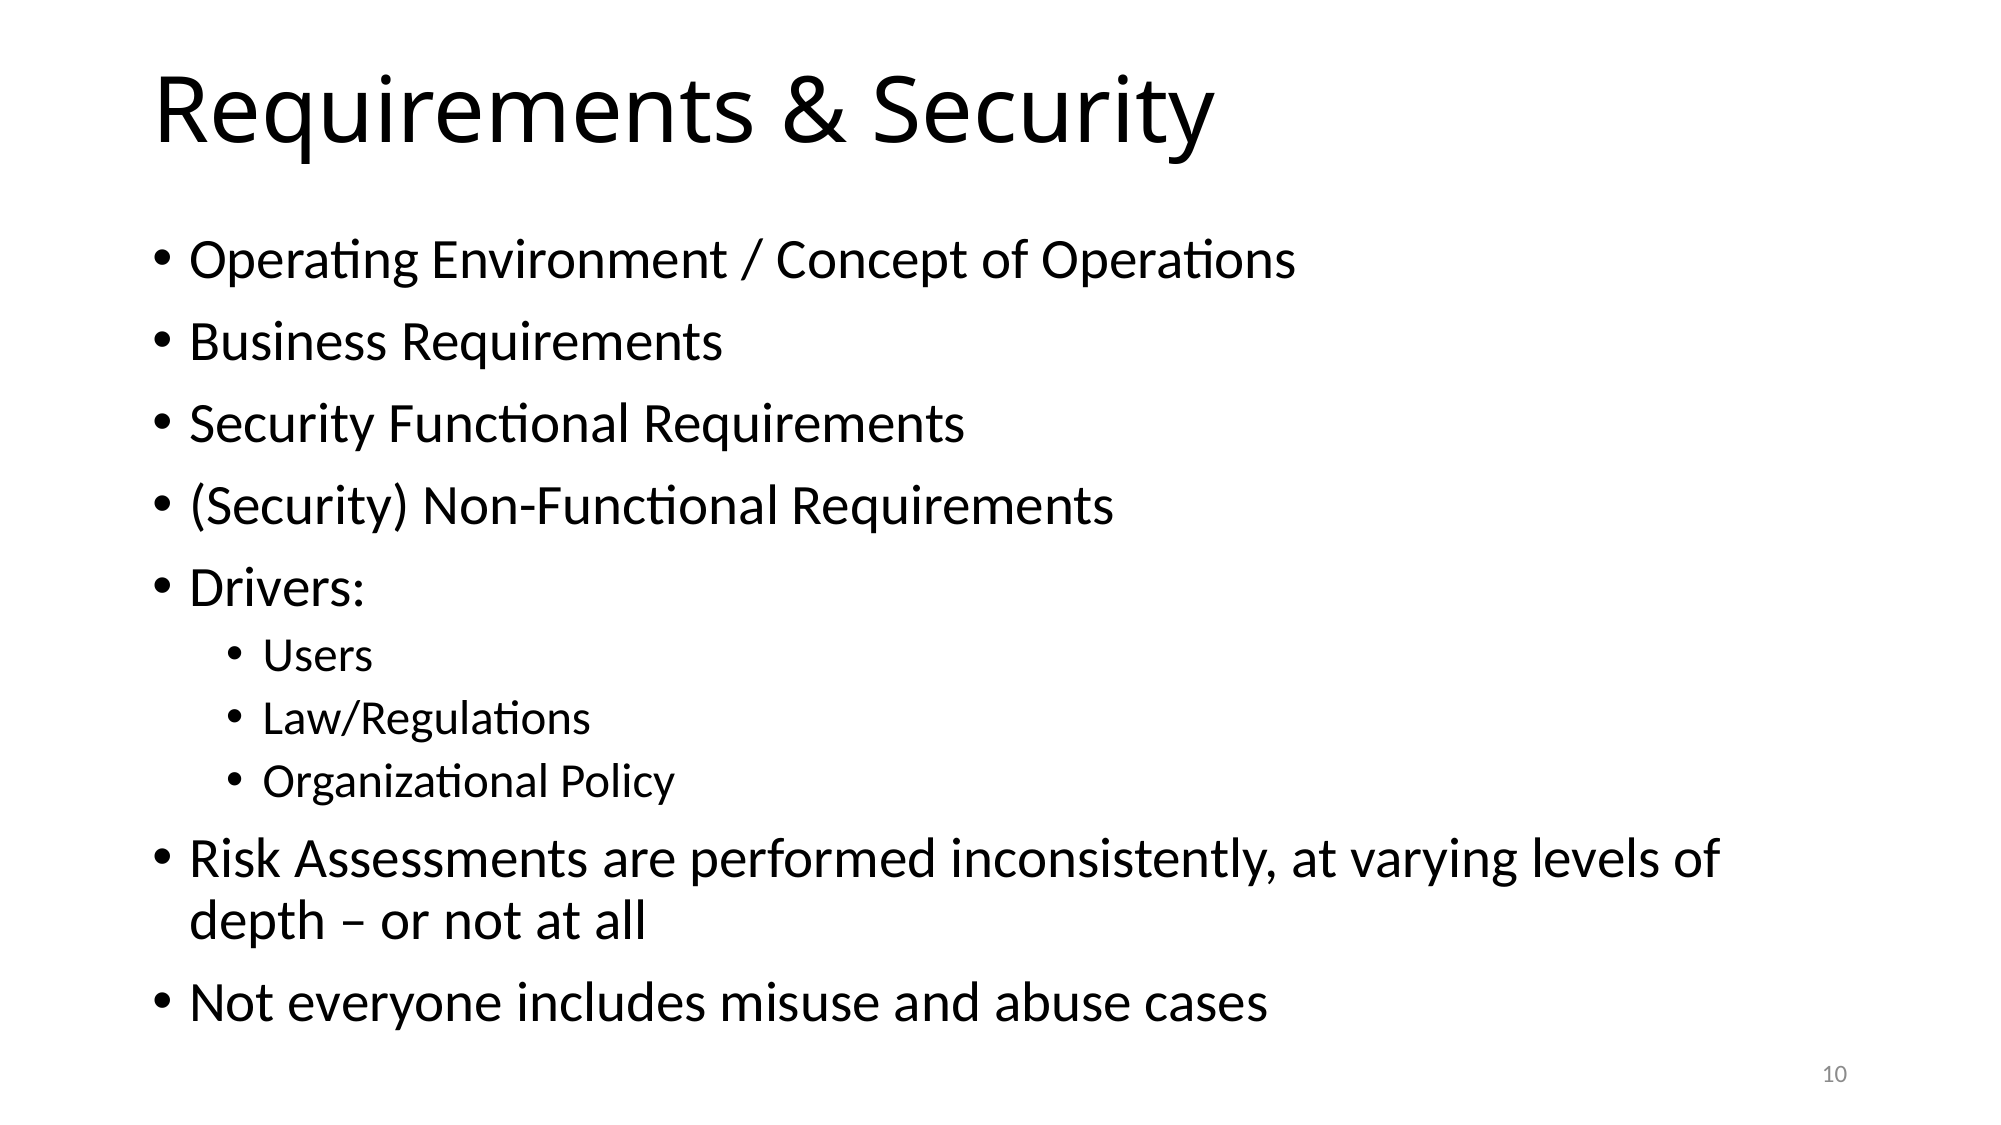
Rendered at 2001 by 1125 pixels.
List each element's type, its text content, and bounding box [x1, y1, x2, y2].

slide_number 10 [1412, 1042, 1863, 1103]
title Requirements & Security [137, 4, 1863, 221]
list Operating Environment / Concept of Operations Business Requirements Security Functional Requirements (Security) Non-Functional Requirements Drivers: Users Law/Regulations Organizational Policy Risk Assessments are performed inconsistently, at varying levels of depth – or not at all Not everyone includes misuse and abuse cases [137, 221, 1863, 1048]
